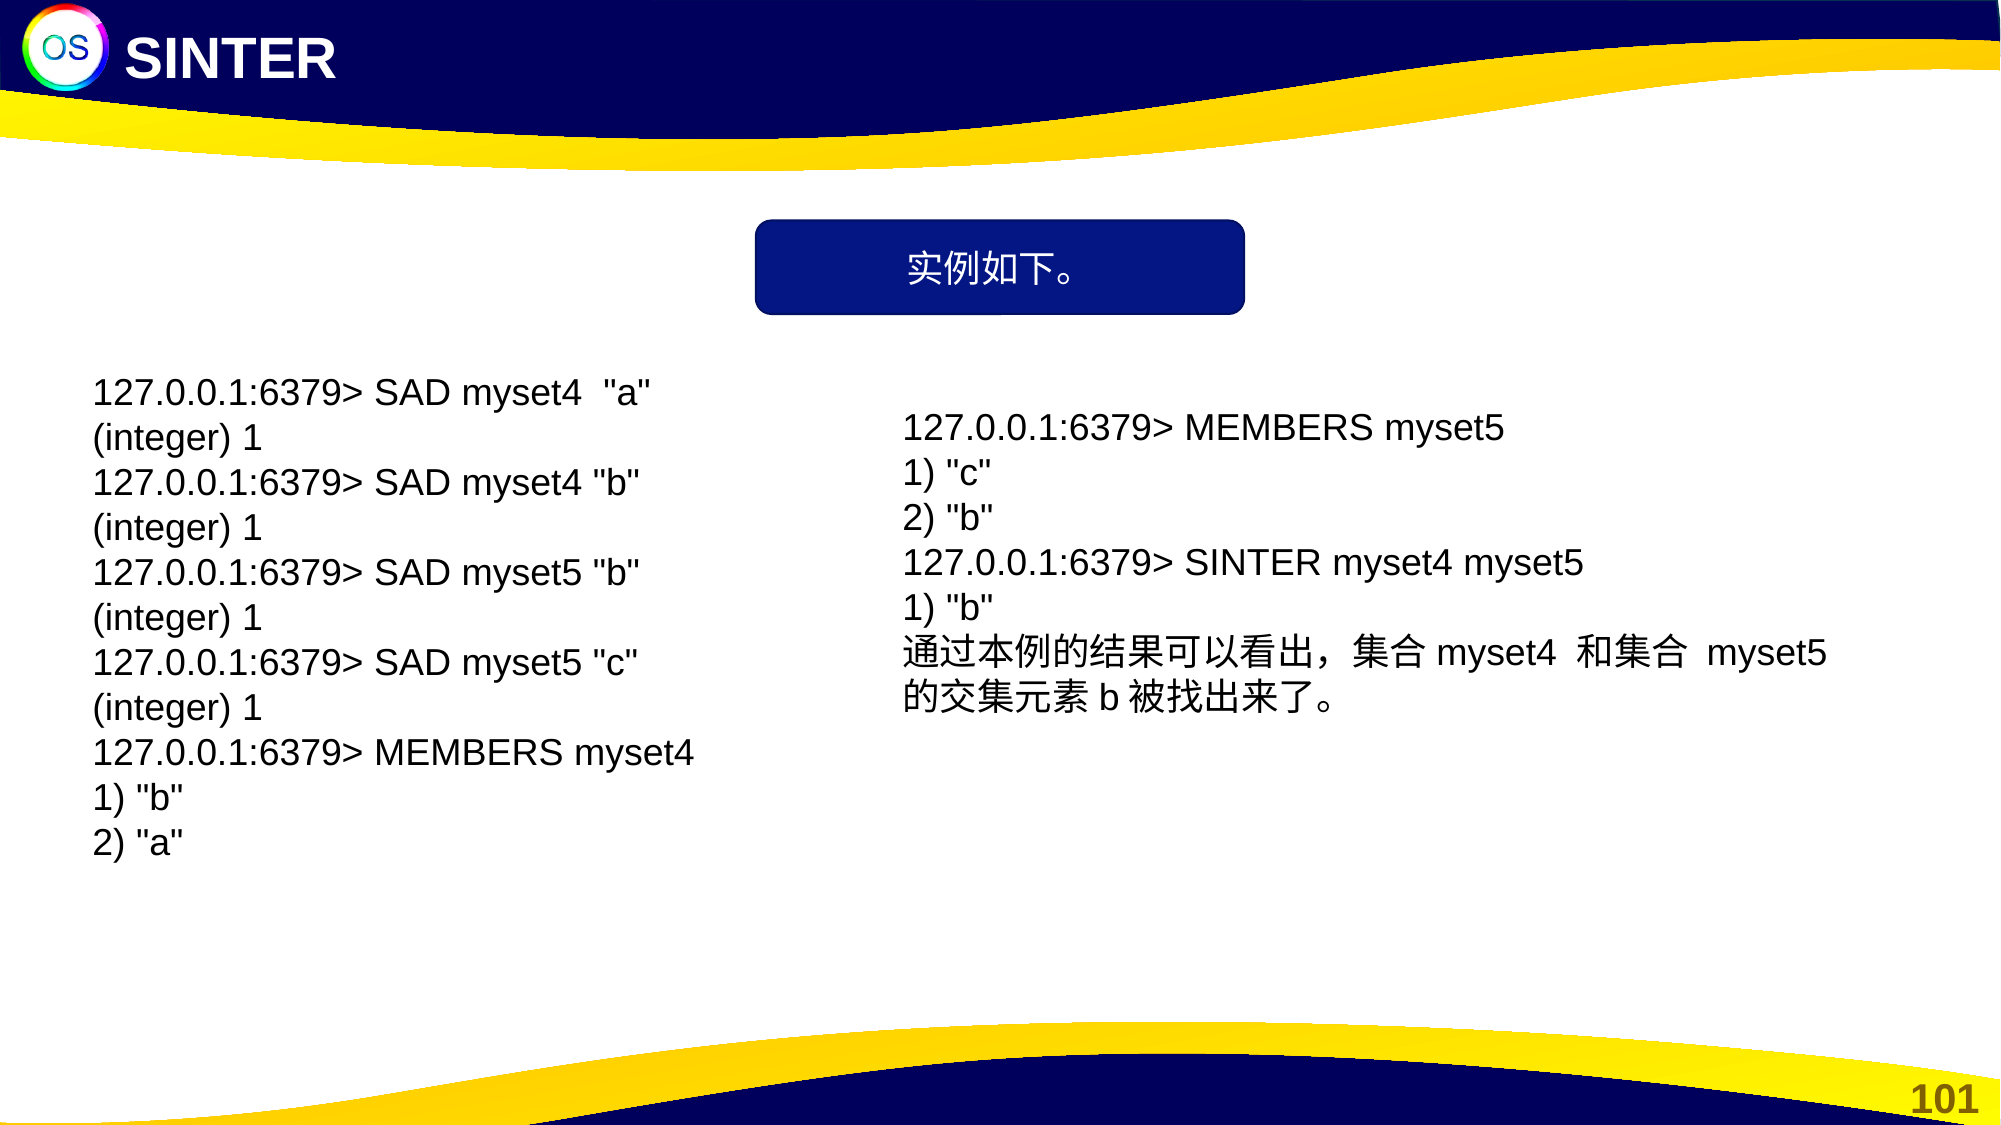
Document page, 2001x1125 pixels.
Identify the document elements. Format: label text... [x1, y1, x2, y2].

text_box 127.0.0.1:6379> SAD myset4 "a" (integer) 1 127.0.0.1:6379> SAD myset4 "b" (integer) 1 127.0.0.1:6379> SAD myset5 "b" (integer) 1 127.0.0.1:6379> SAD myset5 "c" (integer) 1 127.0.0.1:6379> MEMBERS myset4 1) "b" 2) "a" [77, 360, 917, 871]
text_box 实例如下。 [754, 219, 1246, 316]
picture [22, 3, 109, 91]
text_box 127.0.0.1:6379> MEMBERS myset5 1) "c" 2) "b" 127.0.0.1:6379> SINTER myset4 myset5 1) "b" 通过本例的结果可以看出，集合myset4 和集合 myset5的交集元素b被找出来了。 [887, 395, 1885, 726]
text_box SINTER [109, 12, 1263, 98]
